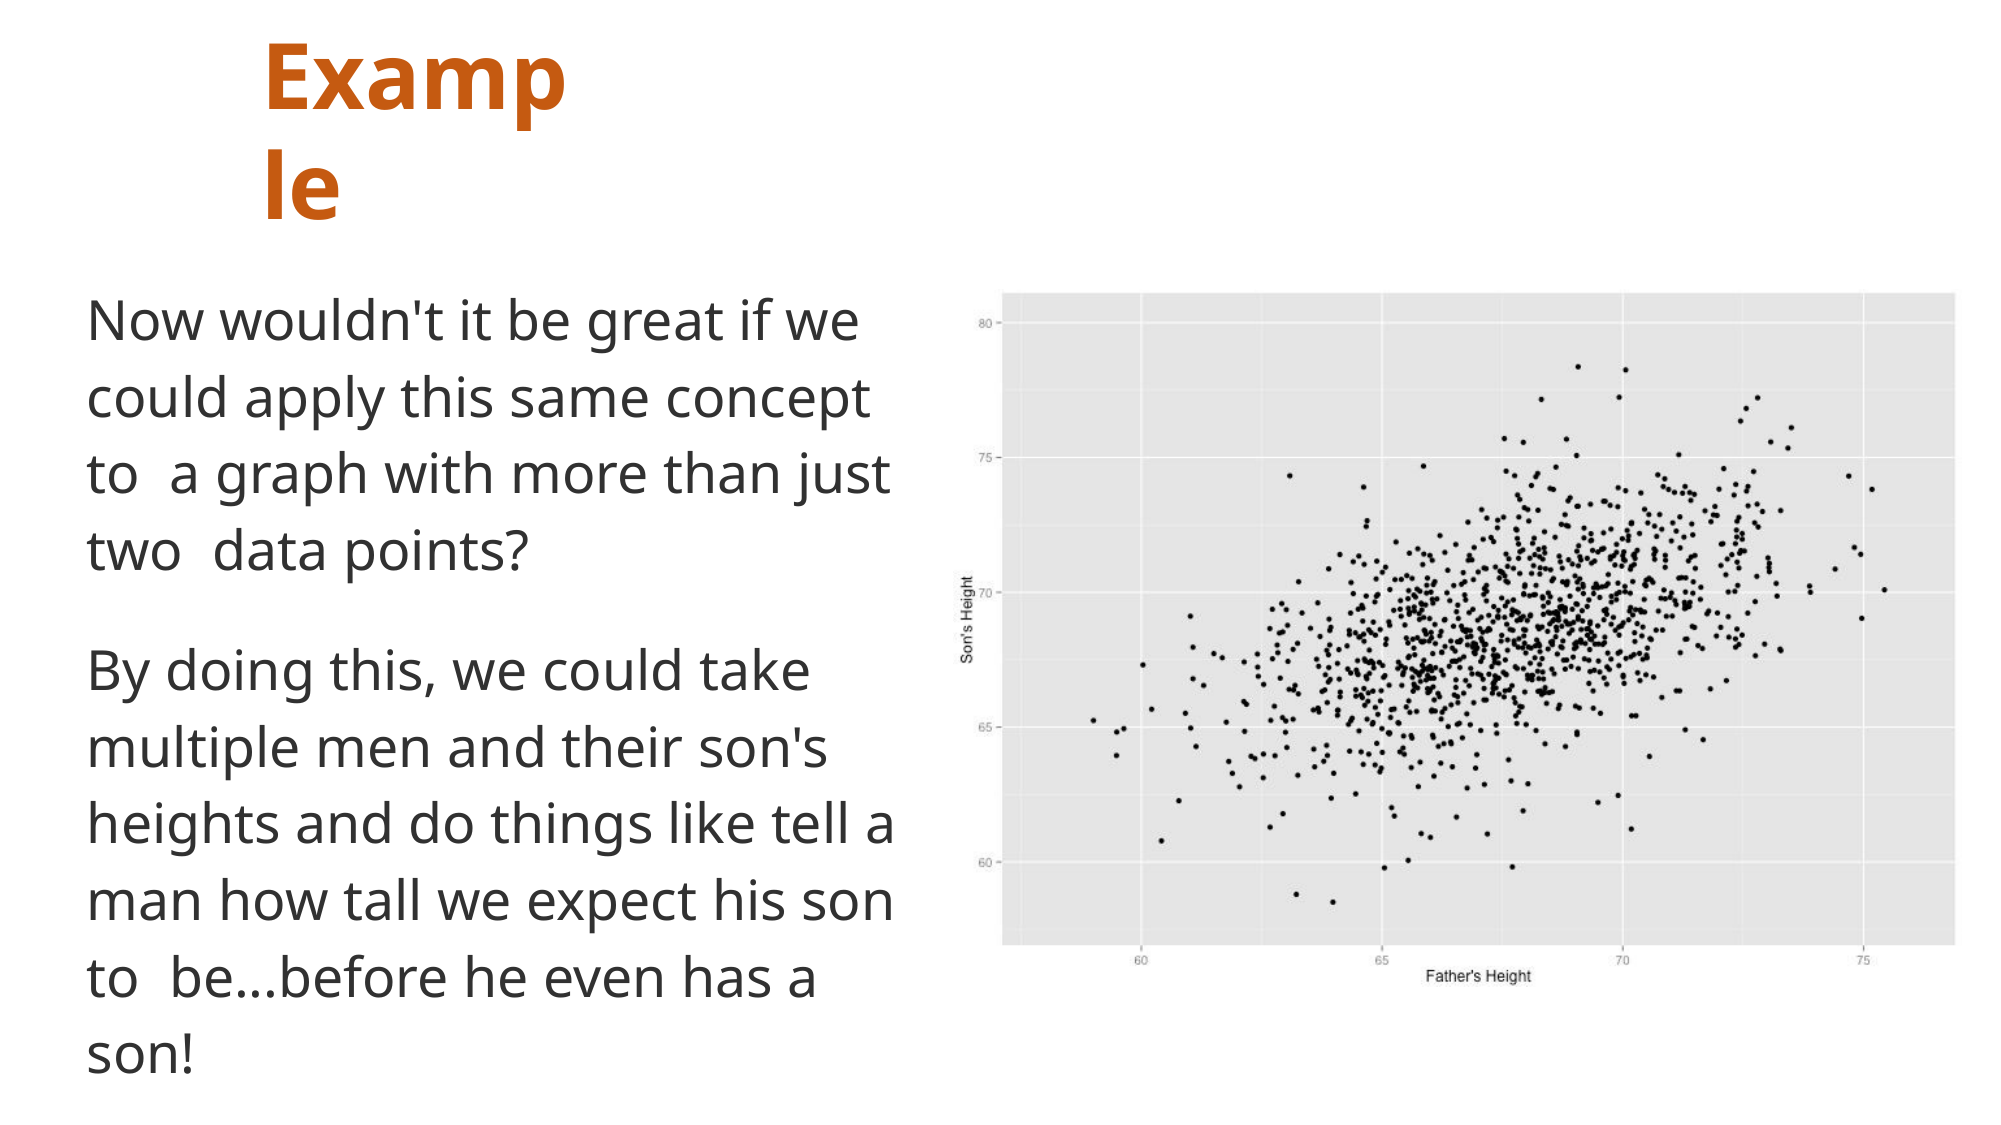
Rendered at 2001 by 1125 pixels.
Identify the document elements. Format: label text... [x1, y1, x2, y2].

text_box Now wouldn't it be great if we could apply this same concept to a graph with more than just two data points? By doing this, we could take multiple men and their son's heights and do things like tell a man how tall we expect his son to be...before he even has a son! [84, 272, 920, 1085]
picture [953, 289, 1962, 987]
title Example [258, 14, 583, 238]
